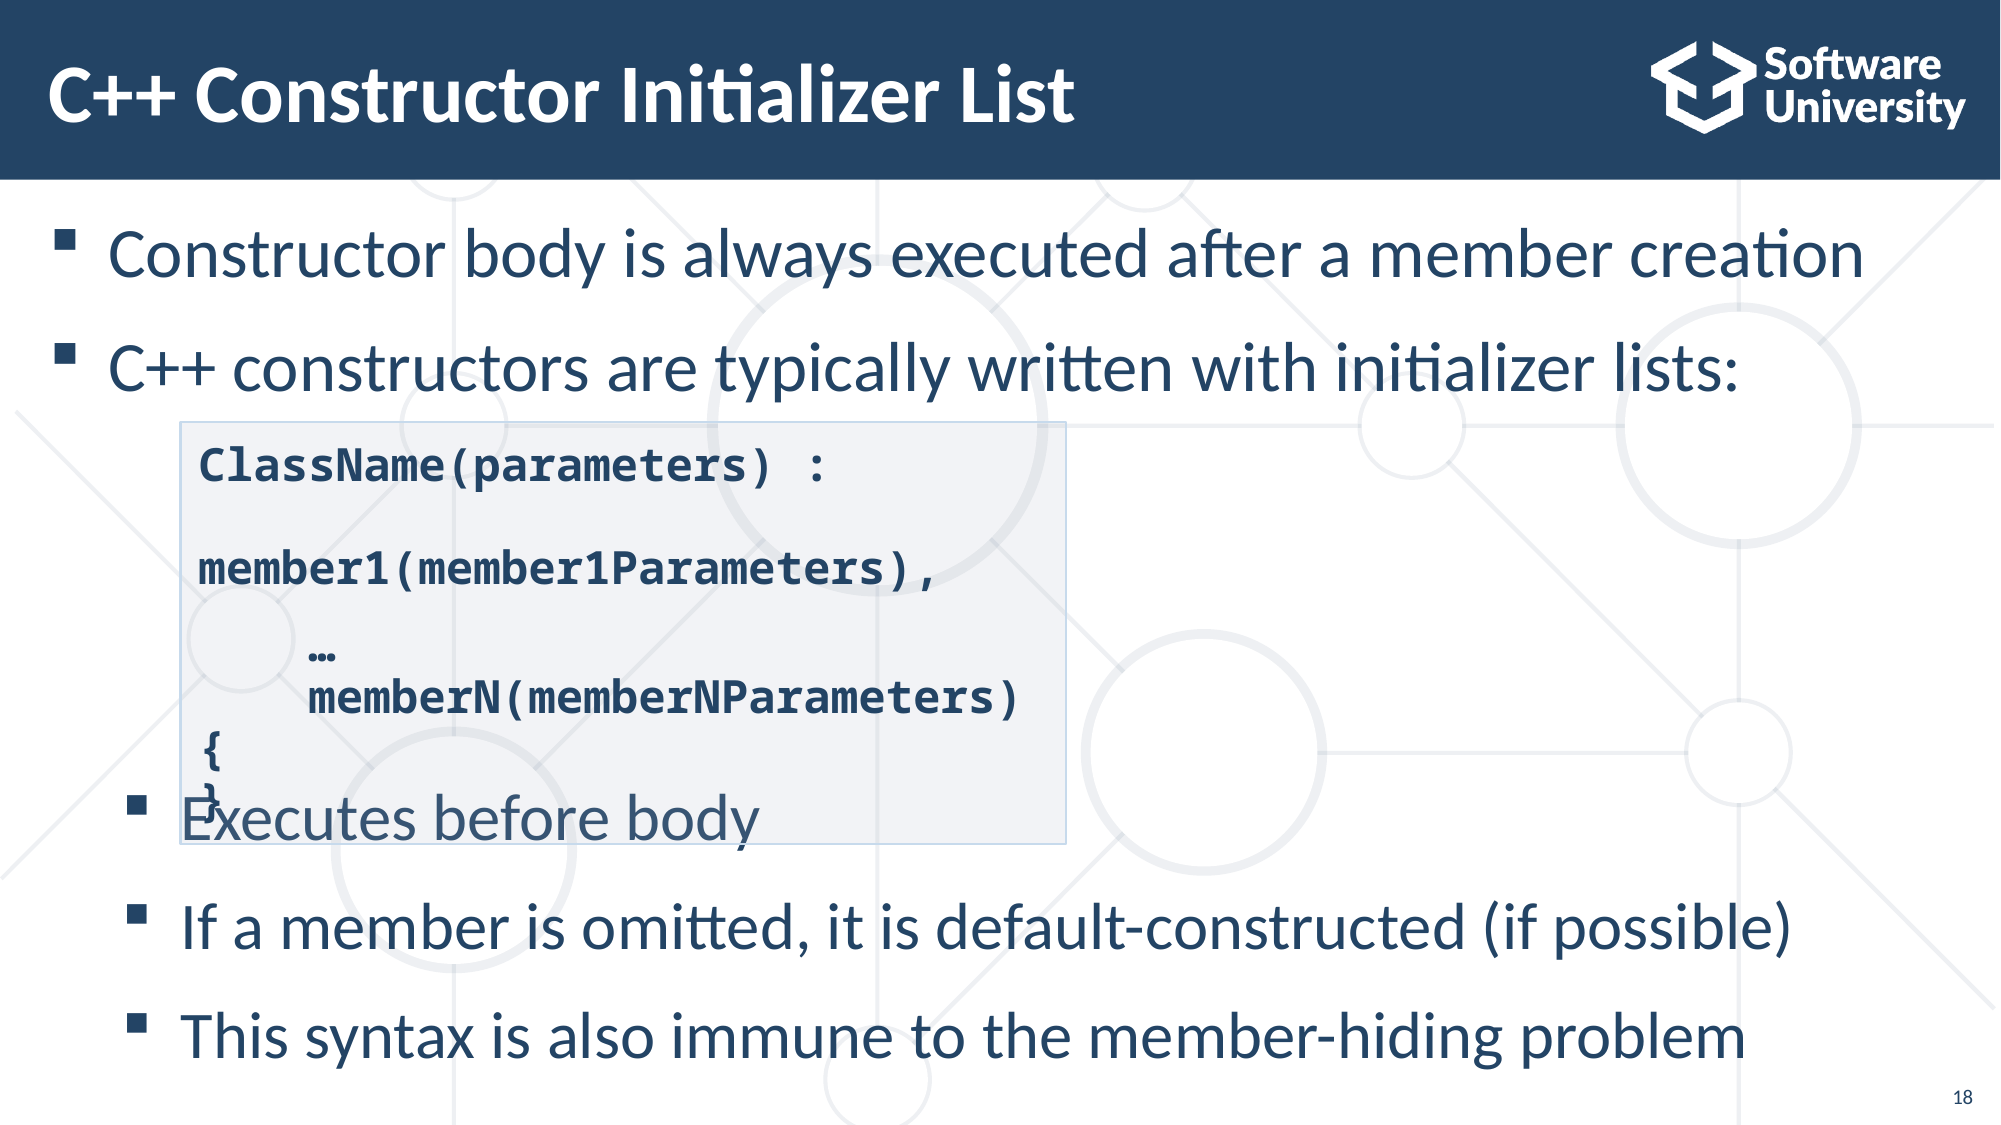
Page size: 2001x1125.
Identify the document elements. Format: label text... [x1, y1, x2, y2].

title C++ Constructor Initializer List [31, 16, 1625, 162]
list Constructor body is always executed after a member creation C++ constructors are typically written with initializer lists: Executes before body If a member is omitted, it is default-constructed (if possible) This syntax is also immune to the member-hiding problem [31, 196, 1970, 1104]
text_box ClassName(parameters) : member1(member1Parameters), … memberN(memberNParameters) { } [180, 422, 1067, 845]
slide_number 18 [1927, 1067, 1989, 1117]
picture [1651, 41, 1966, 134]
